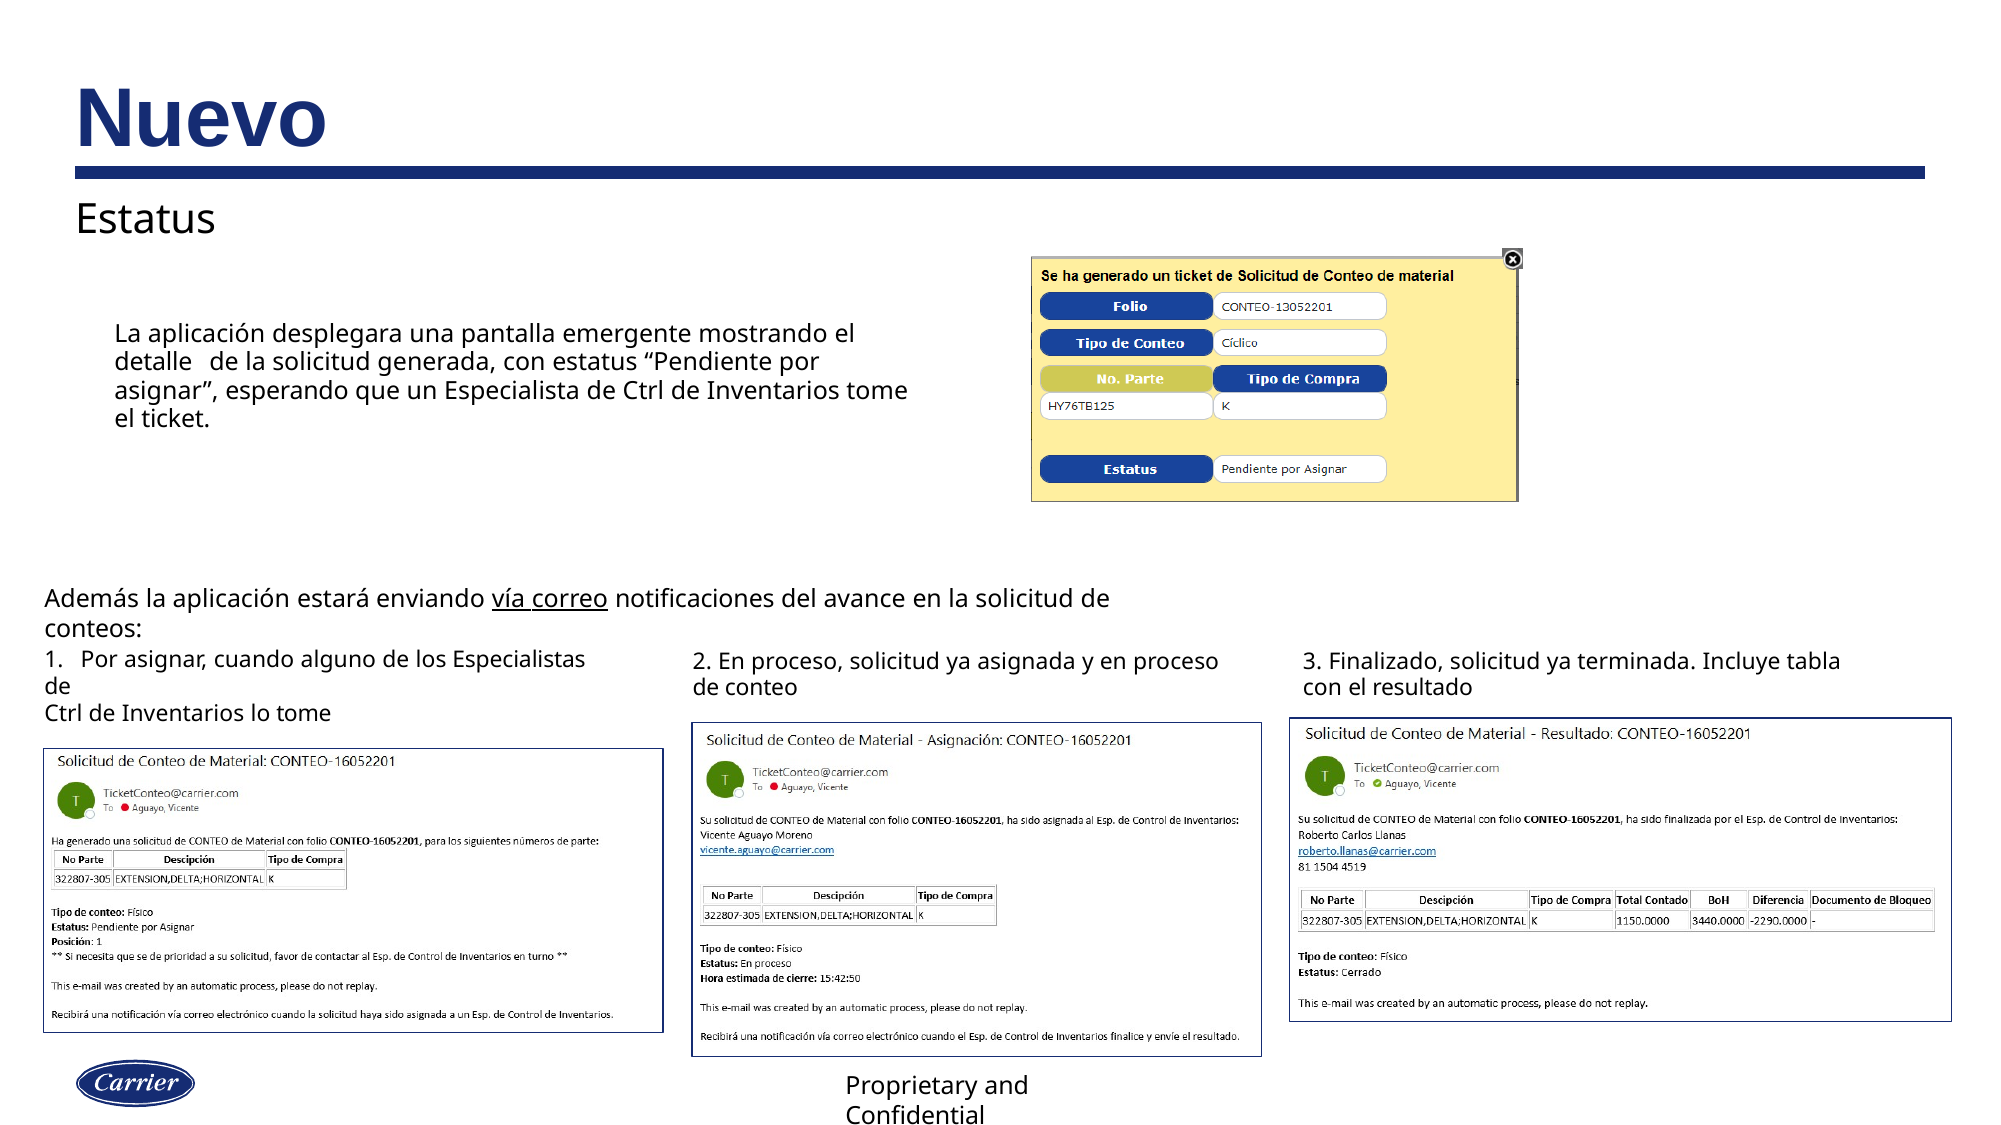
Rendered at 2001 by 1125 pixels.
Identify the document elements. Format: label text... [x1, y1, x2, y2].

text_box 1. Por asignar, cuando alguno de los Especialistas de Ctrl de Inventarios lo tome [42, 643, 604, 726]
text_box 3. Finalizado, solicitud ya terminada. Incluye tabla con el resultado [1300, 643, 1878, 700]
picture [1031, 247, 1523, 503]
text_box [42, 747, 665, 1034]
text_box La aplicación desplegara una pantalla emergente mostrando el detalle de la solicitud generada, con estatus “Pendiente por asignar”, esperando que un Especialista de Ctrl de Inventarios tome el ticket. [112, 314, 920, 433]
title Nuevo [71, 60, 432, 251]
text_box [1288, 717, 1953, 1023]
text_box Estatus [72, 189, 217, 242]
text_box Además la aplicación estará enviando vía correo notificaciones del avance en la solicitud de conteos: [42, 580, 1163, 642]
text_box 2. En proceso, solicitud ya asignada y en proceso de conteo [690, 643, 1231, 700]
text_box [690, 721, 1263, 1058]
footer Proprietary and Confidential [843, 1069, 1157, 1125]
